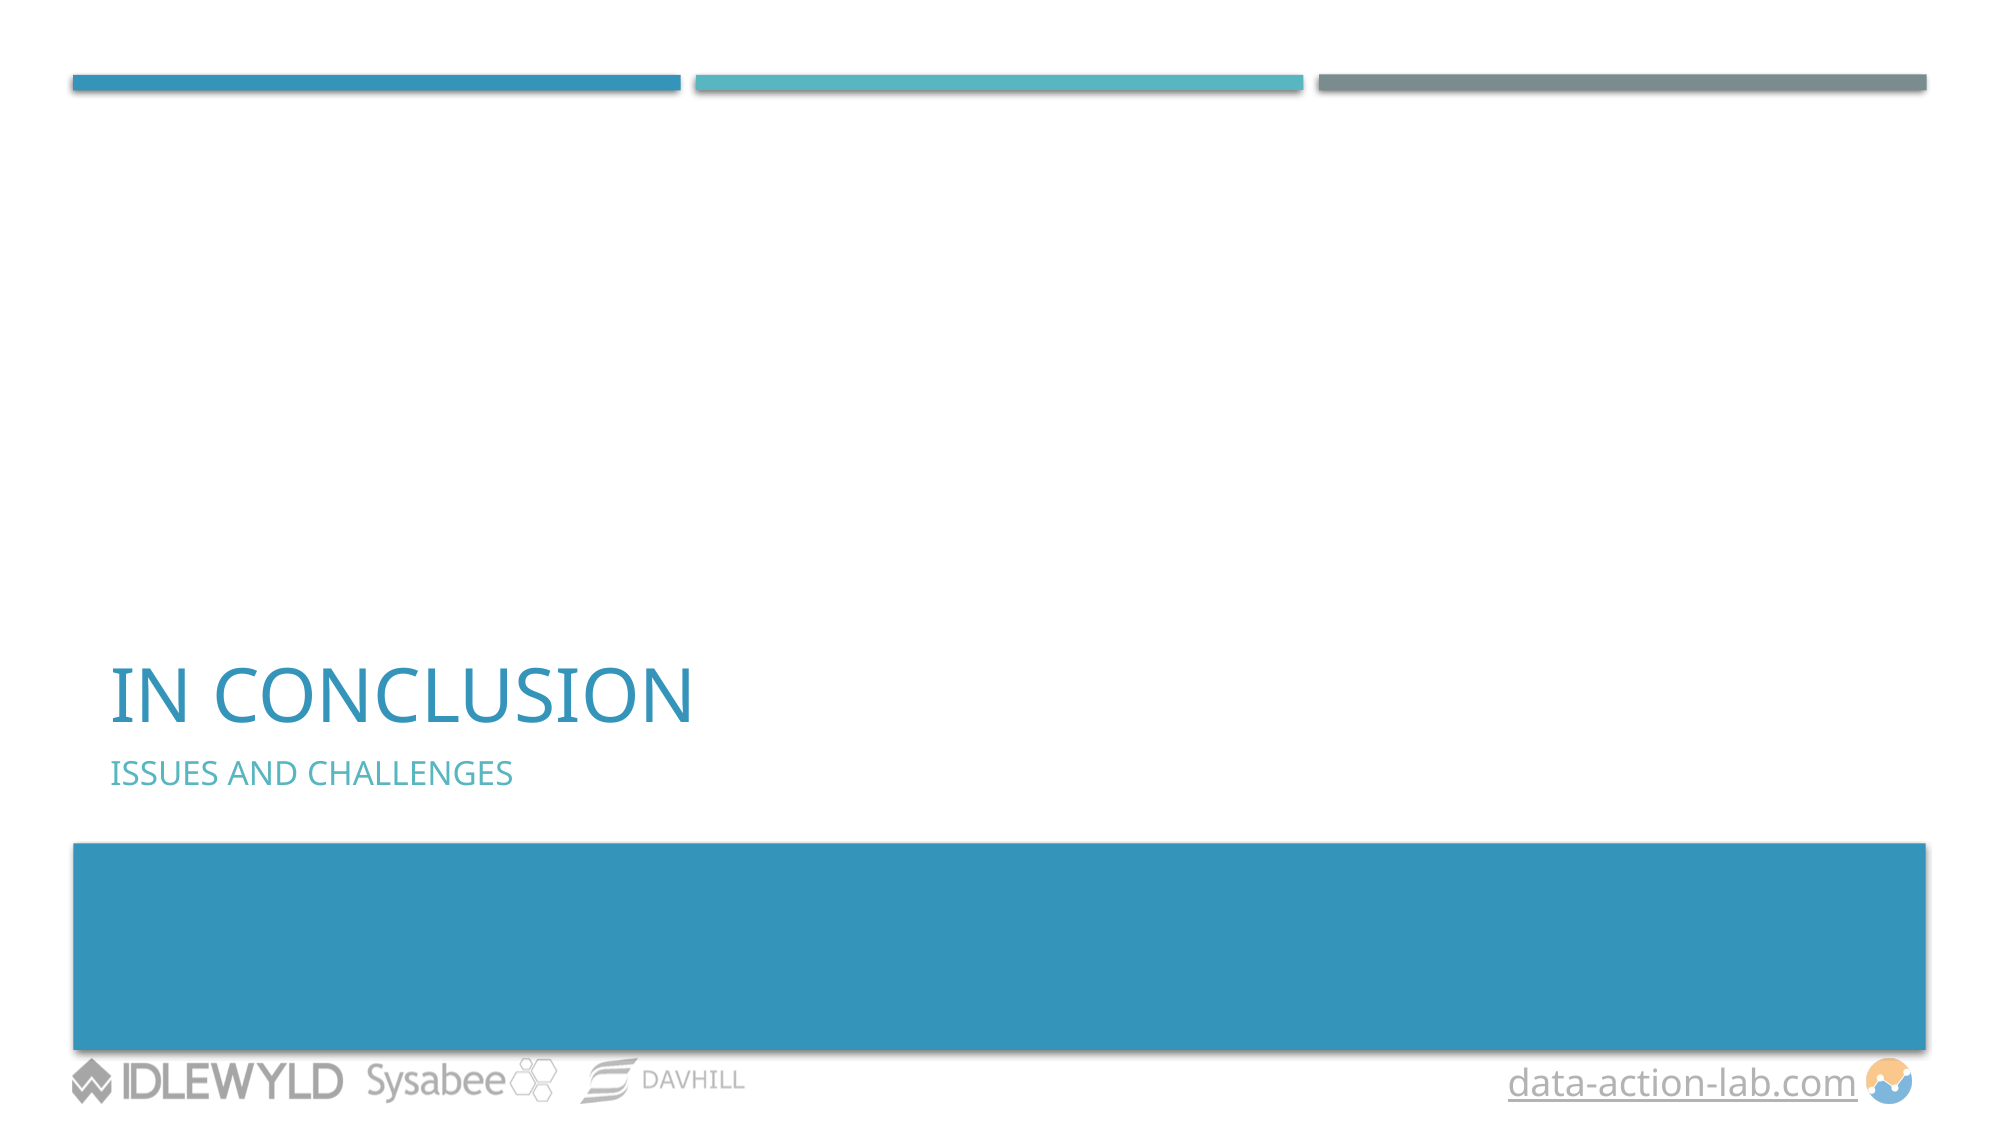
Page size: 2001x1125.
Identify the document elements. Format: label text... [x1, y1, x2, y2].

list ISSUES AND CHALLENGES [95, 744, 1905, 844]
picture [72, 1058, 745, 1104]
title In Conclusion [95, 499, 1905, 744]
